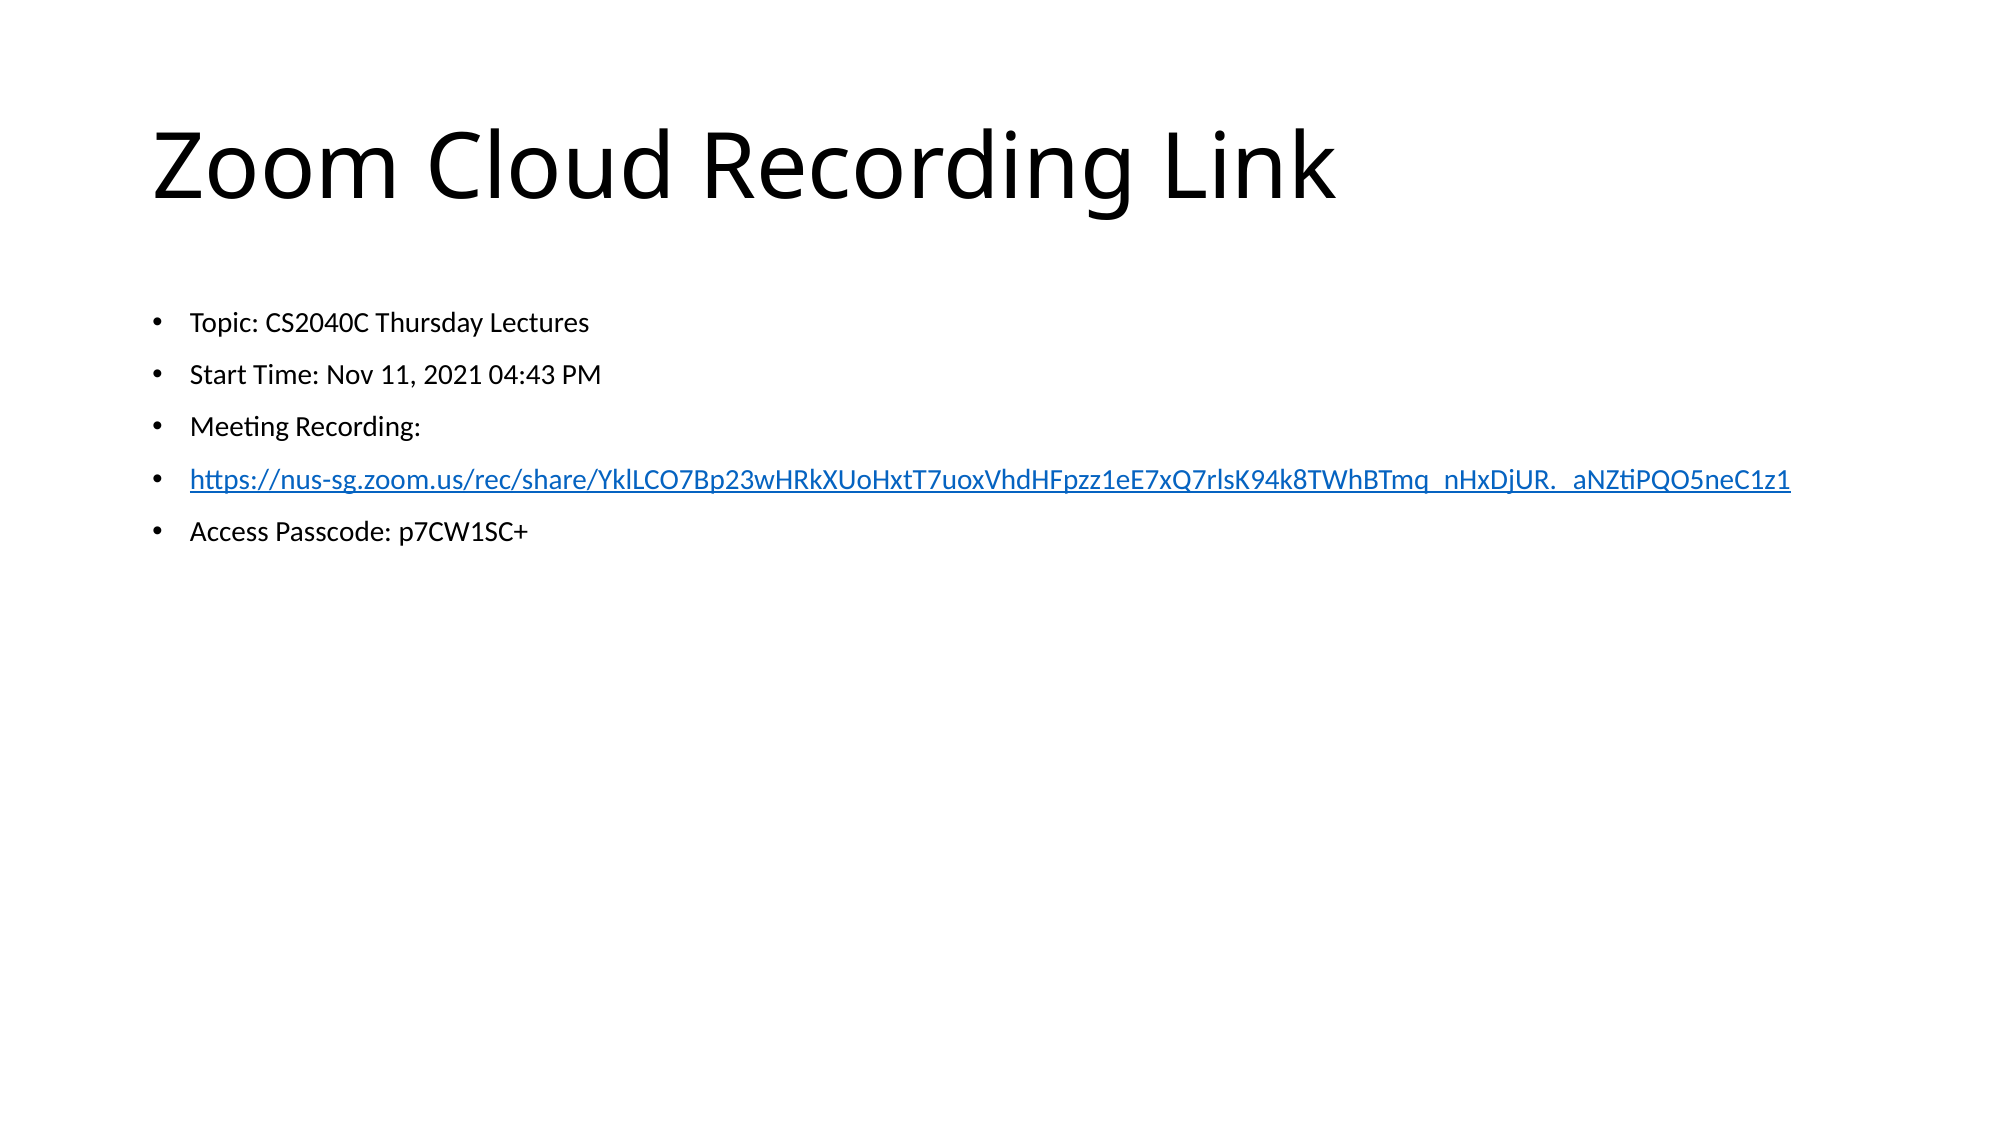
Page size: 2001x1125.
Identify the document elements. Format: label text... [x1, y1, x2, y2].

title Zoom Cloud Recording Link [137, 59, 1863, 278]
list Topic: CS2040C Thursday Lectures Start Time: Nov 11, 2021 04:43 PM Meeting Recording: https://nus-sg.zoom.us/rec/share/YklLCO7Bp23wHRkXUoHxtT7uoxVhdHFpzz1eE7xQ7rlsK94k8TWhBTmq_nHxDjUR._aNZtiPQO5neC1z1 Access Passcode: p7CW1SC+ [137, 299, 1863, 1014]
